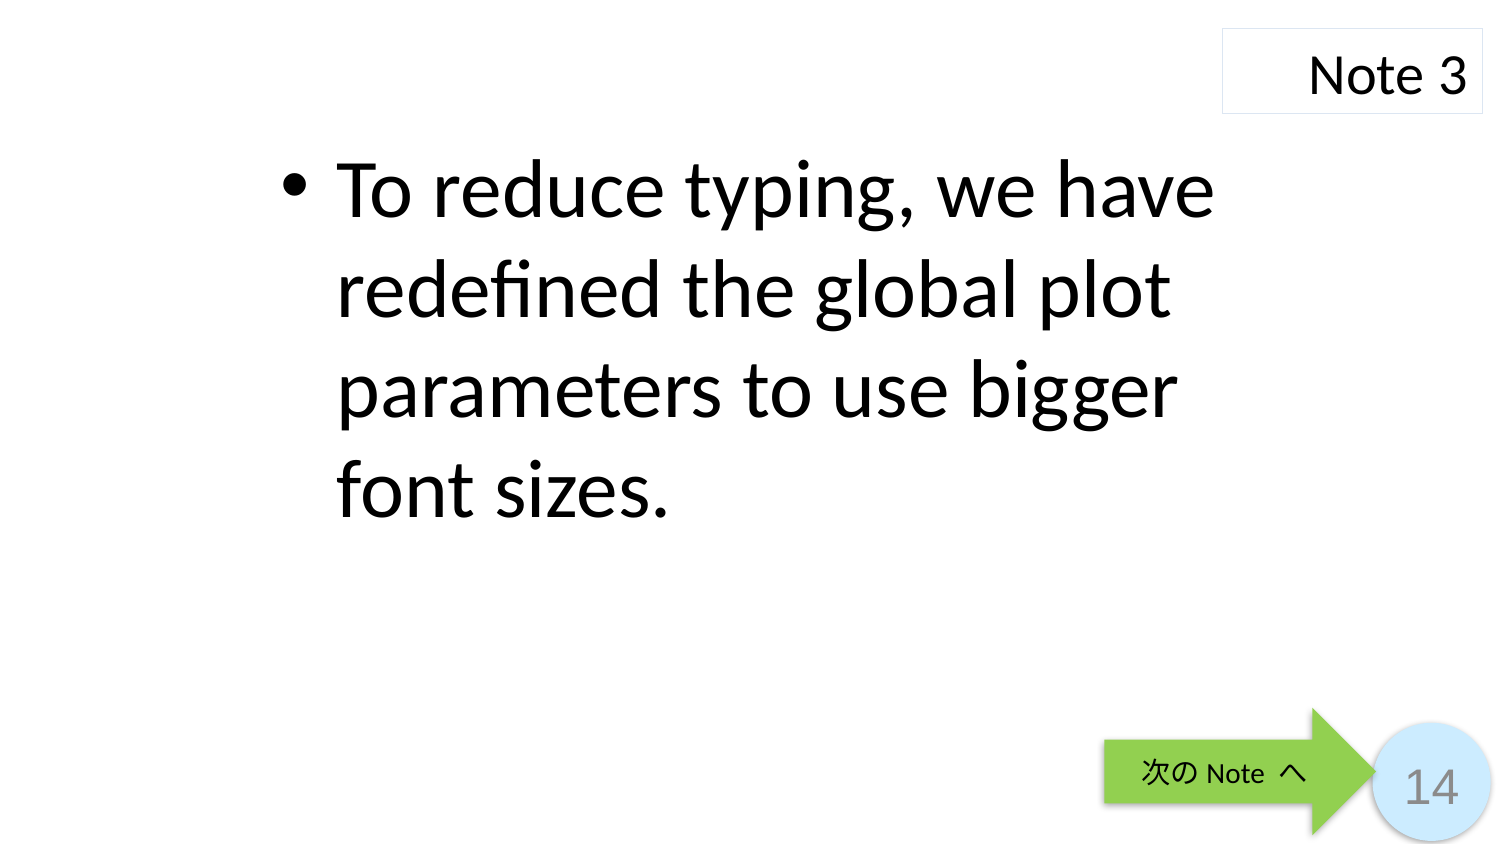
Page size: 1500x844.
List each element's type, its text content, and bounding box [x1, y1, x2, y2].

text_box 次のNote へ [1103, 706, 1377, 836]
slide_number 14 [1372, 762, 1491, 807]
text_box Note 3 [1222, 28, 1483, 114]
list To reduce typing, we have redefined the global plot parameters to use bigger font sizes. [265, 126, 1247, 824]
